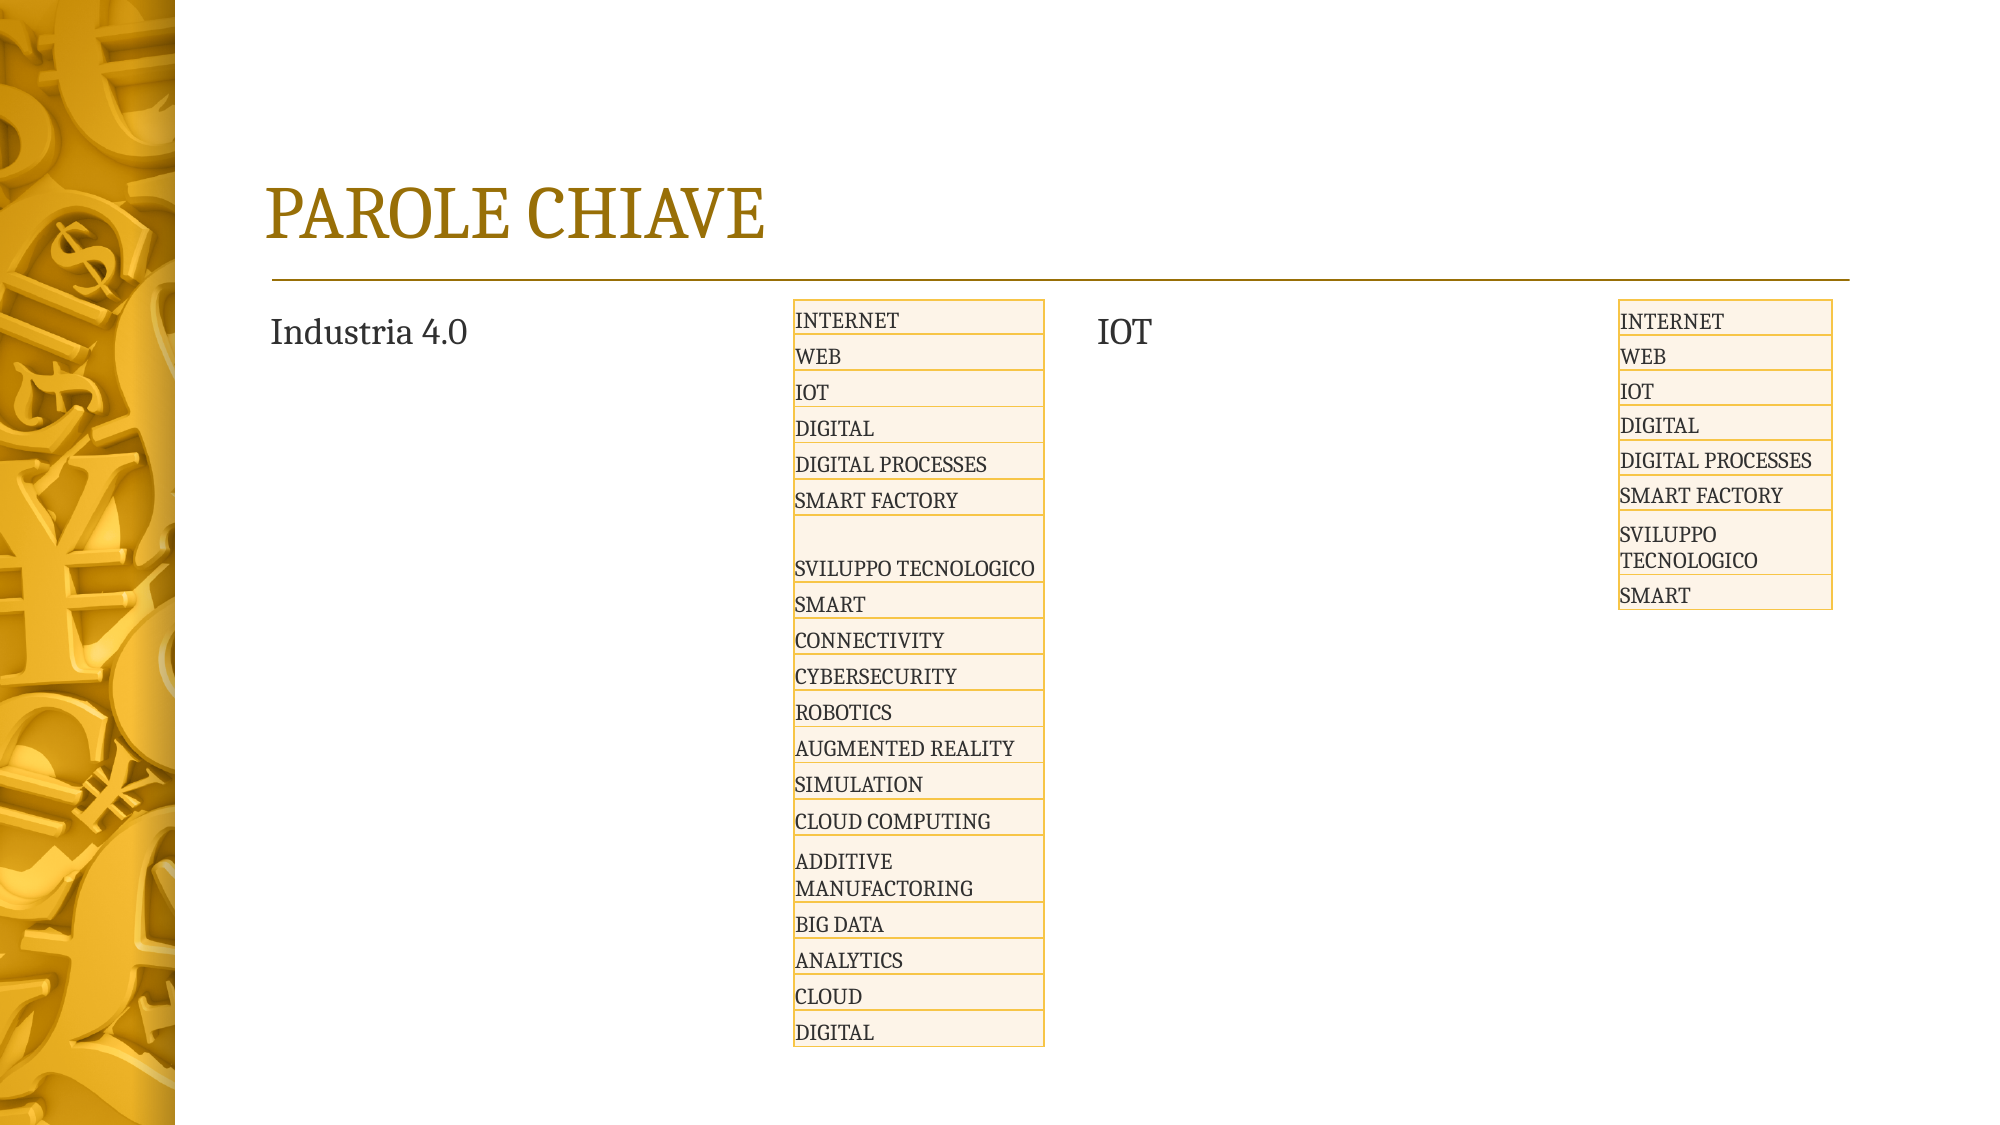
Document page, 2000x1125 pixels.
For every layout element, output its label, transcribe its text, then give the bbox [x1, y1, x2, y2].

table_header INTERNET [795, 301, 1043, 333]
text_box IOT [1082, 299, 1579, 360]
table_cell CLOUD [795, 975, 1043, 1009]
table_cell DIGITAL PROCESSES [795, 443, 1043, 478]
table_cell IOT [795, 371, 1043, 406]
text_box Industria 4.0 [255, 299, 752, 405]
table_cell SMART FACTORY [795, 480, 1043, 514]
table_cell CLOUD COMPUTING [795, 800, 1043, 834]
table_cell BIG DATA [795, 903, 1043, 937]
table_cell SMART [795, 583, 1043, 617]
picture [0, 0, 175, 1125]
table_cell SMART [1620, 575, 1831, 609]
table_cell IOT [1620, 371, 1831, 404]
table_cell DIGITAL [795, 407, 1043, 442]
table_cell DIGITAL [795, 1011, 1043, 1046]
table_cell AUGMENTED REALITY [795, 727, 1043, 762]
table_header INTERNET [1620, 301, 1831, 334]
table_cell DIGITAL [1620, 406, 1831, 439]
table_cell ROBOTICS [795, 691, 1043, 726]
table_cell CYBERSECURITY [795, 655, 1043, 689]
table_cell SMART FACTORY [1620, 476, 1831, 509]
table_cell WEB [795, 335, 1043, 369]
table_cell SIMULATION [795, 763, 1043, 798]
table_cell DIGITAL PROCESSES [1620, 441, 1831, 474]
table_cell ADDITIVE MANUFACTORING [795, 836, 1043, 901]
table_cell ANALYTICS [795, 939, 1043, 973]
table_cell WEB [1620, 336, 1831, 369]
table_cell SVILUPPO TECNOLOGICO [795, 516, 1043, 581]
table_cell SVILUPPO TECNOLOGICO [1620, 511, 1831, 574]
title PAROLE CHIAVE [249, 62, 1863, 263]
table_cell CONNECTIVITY [795, 619, 1043, 653]
